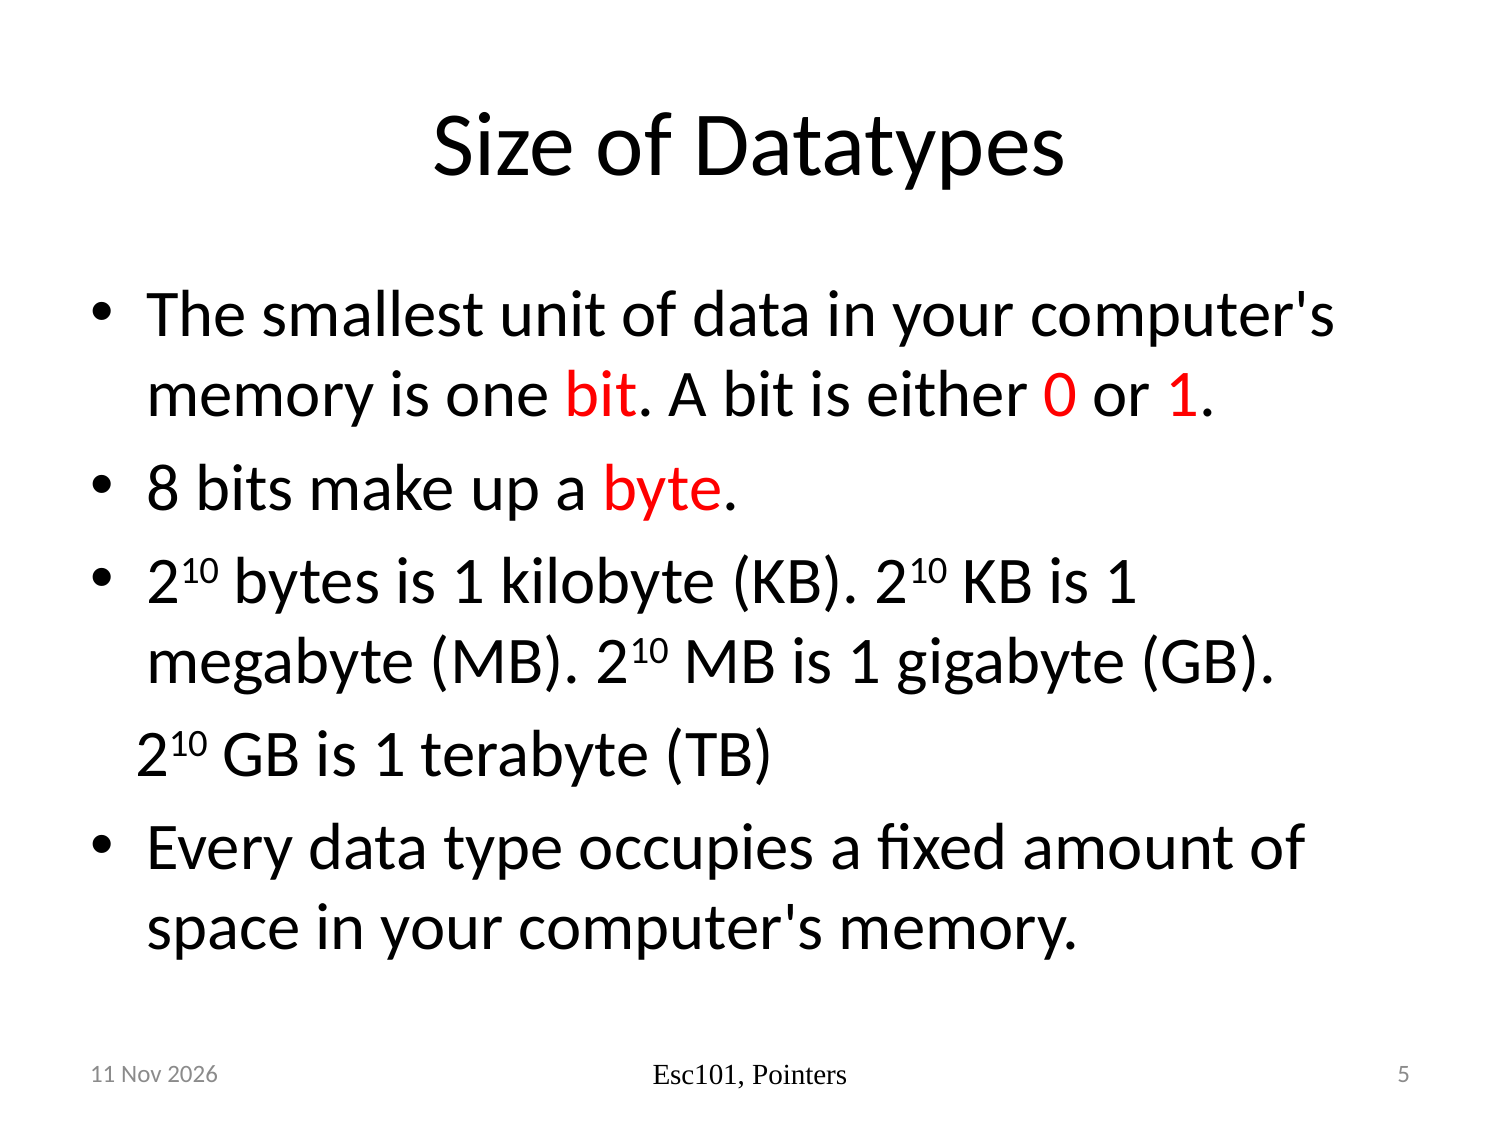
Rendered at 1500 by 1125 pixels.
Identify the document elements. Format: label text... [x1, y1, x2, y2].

slide_number 5 [1074, 1042, 1425, 1103]
footer Esc101, Pointers [512, 1042, 988, 1103]
list The smallest unit of data in your computer's memory is one bit. A bit is either 0 or 1. 8 bits make up a byte. 210 bytes is 1 kilobyte (KB). 210 KB is 1 megabyte (MB). 210 MB is 1 gigabyte (GB). 210 GB is 1 terabyte (TB) Every data type occupies a fixed amount of space in your computer's memory. [75, 262, 1425, 1005]
slide_number Oct-17 [75, 1042, 425, 1103]
title Size of Datatypes [75, 45, 1425, 233]
